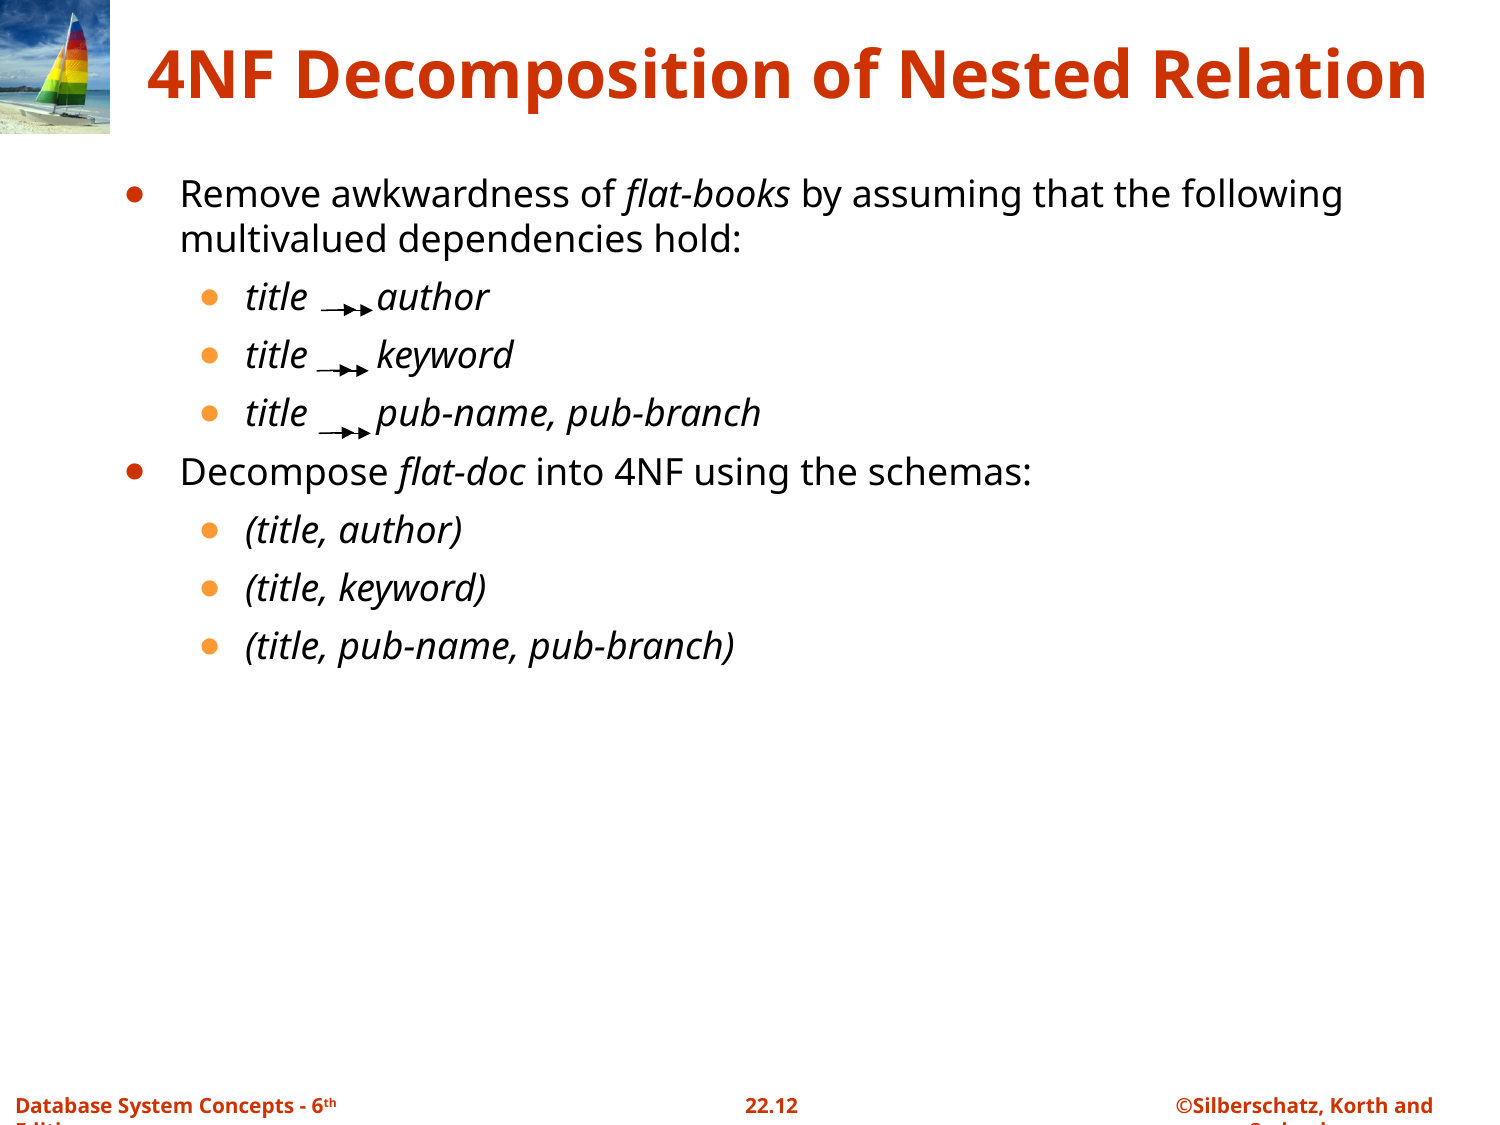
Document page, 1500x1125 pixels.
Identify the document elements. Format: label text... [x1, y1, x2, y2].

picture [0, 0, 110, 134]
title 4NF Decomposition of Nested Relation [126, 19, 1451, 120]
list Remove awkwardness of flat-books by assuming that the following multivalued dependencies hold: title author title keyword title pub-name, pub-branch Decompose flat-doc into 4NF using the schemas: (title, author) (title, keyword) (title, pub-name, pub-branch) [108, 162, 1396, 750]
